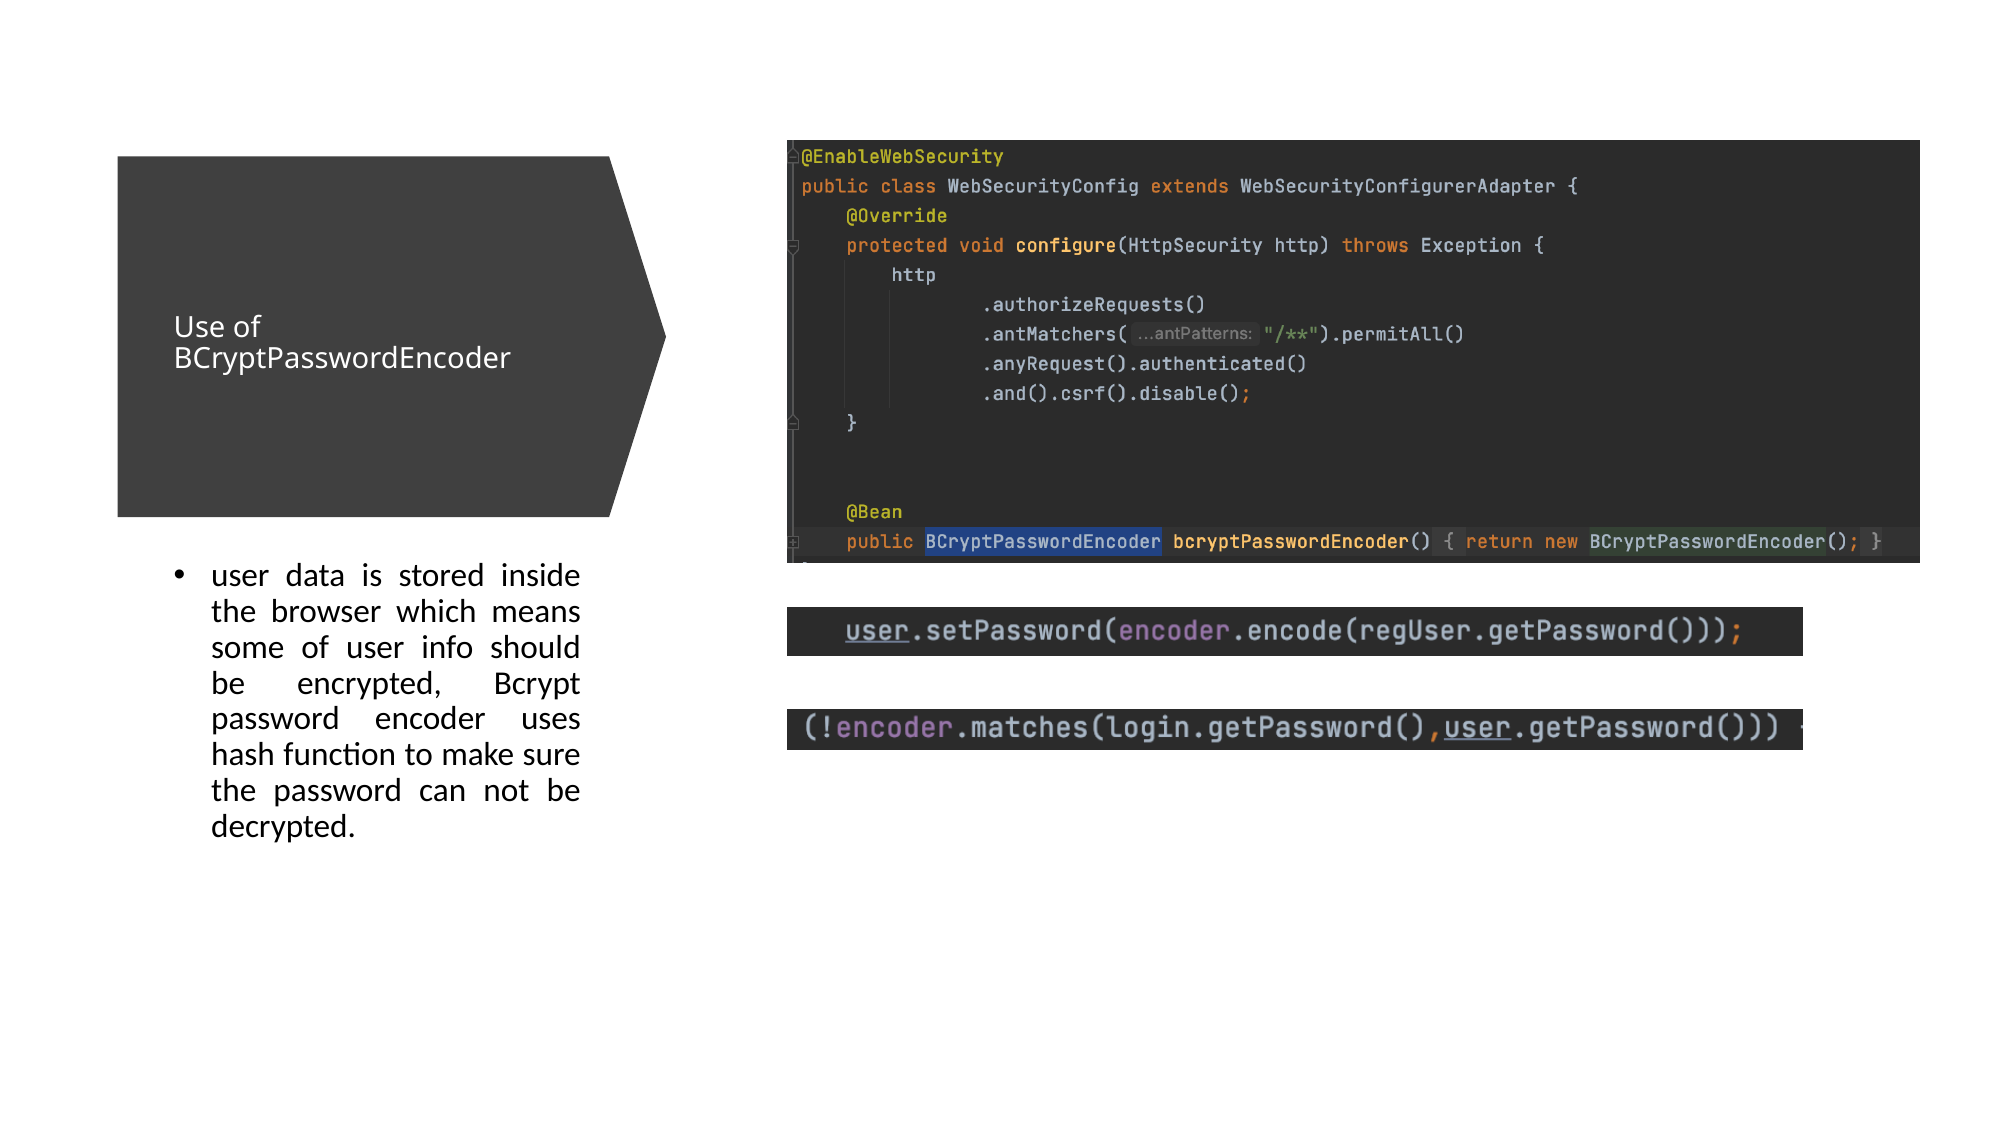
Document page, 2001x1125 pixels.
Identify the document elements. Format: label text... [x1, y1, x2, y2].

title Use of BCryptPasswordEncoder [158, 197, 597, 490]
list user data is stored inside the browser which means some of user info should be encrypted, Bcrypt password encoder uses hash function to make sure the password can not be decrypted. [158, 550, 597, 949]
picture [787, 140, 1920, 563]
picture [787, 607, 1803, 656]
text_box [116, 155, 668, 519]
picture [787, 709, 1803, 750]
